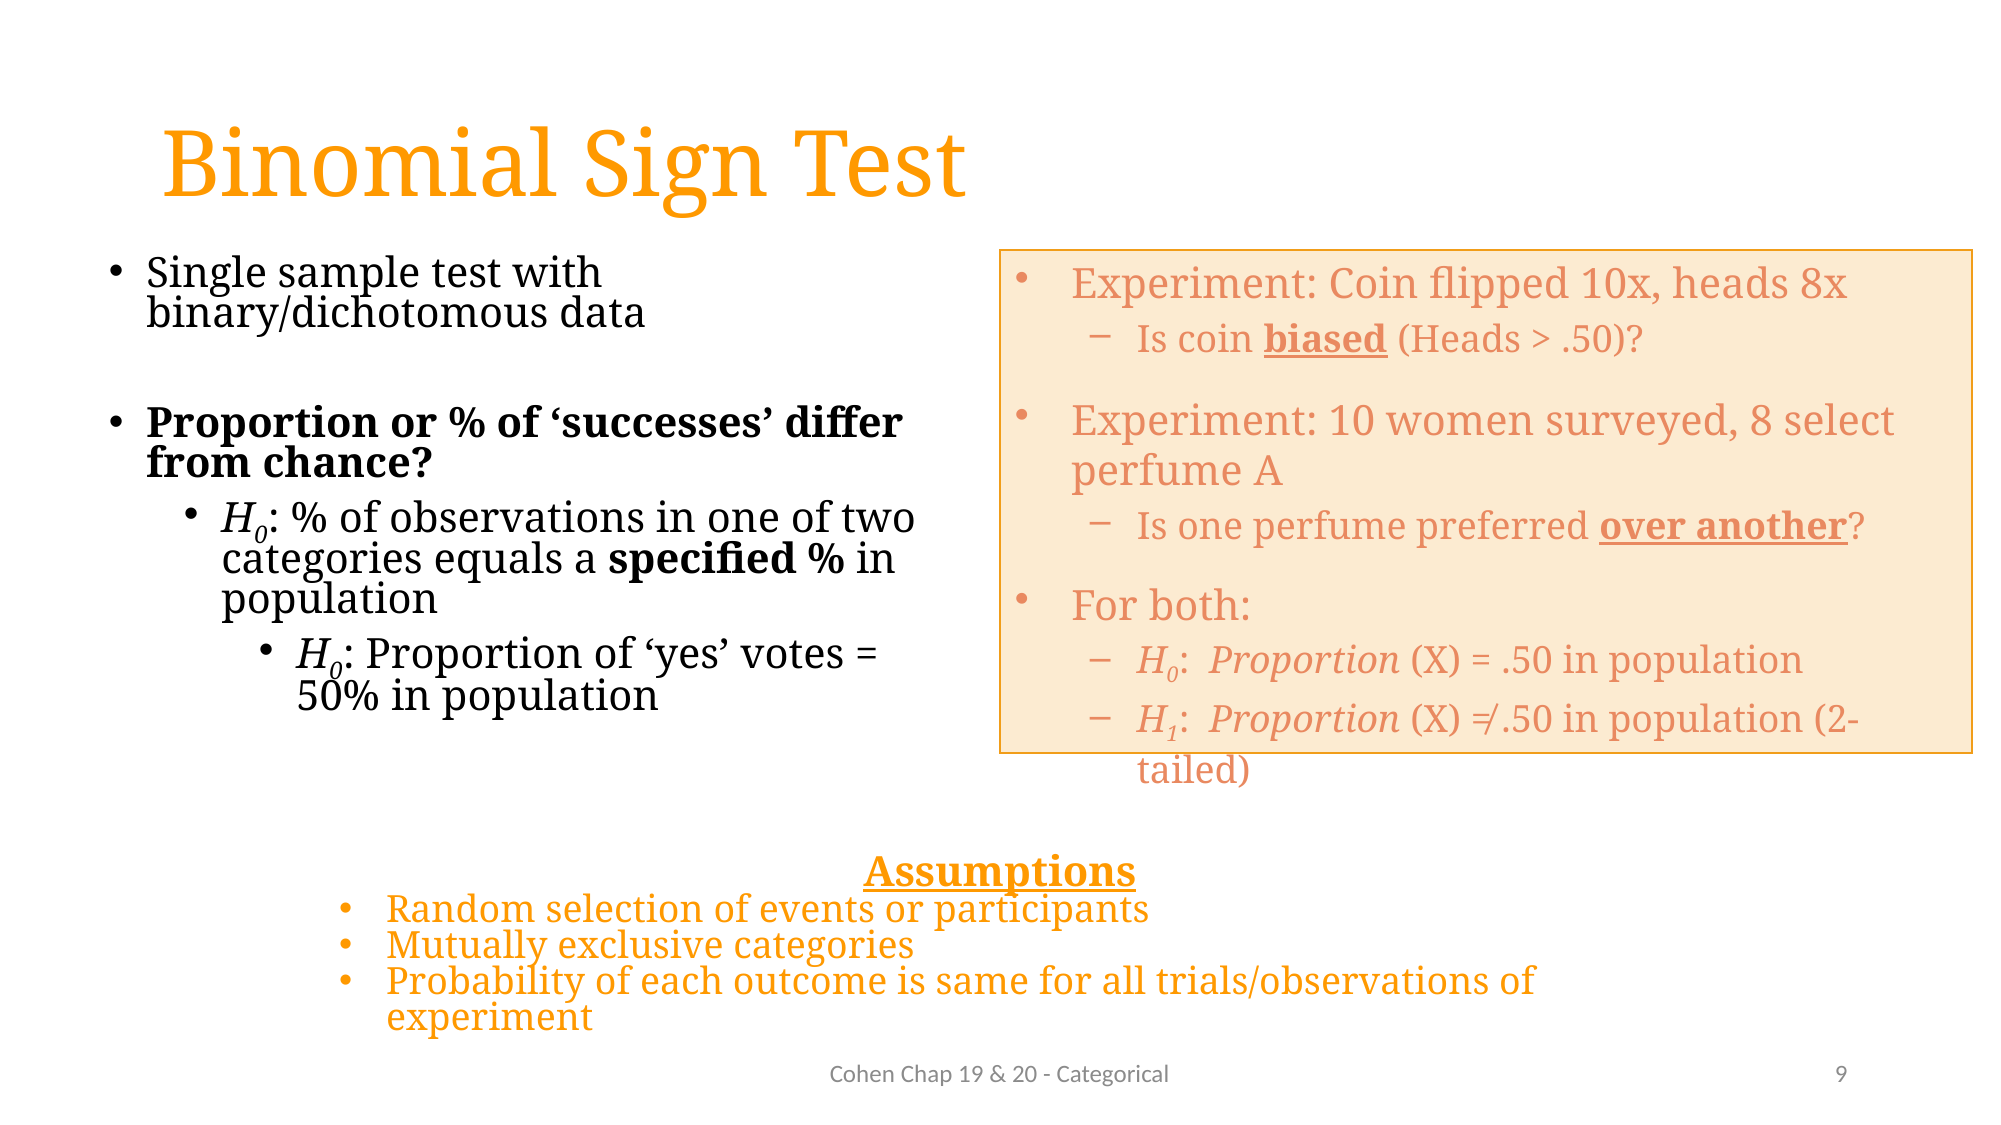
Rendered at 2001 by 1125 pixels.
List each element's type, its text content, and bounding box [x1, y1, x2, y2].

footer Cohen Chap 19 & 20 - Categorical [662, 1046, 1338, 1103]
slide_number 9 [1412, 1042, 1863, 1103]
text_box Experiment: Coin flipped 10x, heads 8x Is coin biased (Heads > .50)? Experiment: 10 women surveyed, 8 select perfume A Is one perfume preferred over another? For both: H0: Proportion (X) = .50 in population H1: Proportion (X) ≠ .50 in population (2-tailed) [999, 249, 1973, 754]
text_box Assumptions Random selection of events or participants Mutually exclusive categories Probability of each outcome is same for all trials/observations of experiment [324, 846, 1676, 1046]
list Single sample test with binary/dichotomous data Proportion or % of ‘successes’ differ from chance? H0: % of observations in one of two categories equals a specified % in population H0: Proportion of ‘yes’ votes = 50% in population [93, 247, 987, 1085]
title Binomial Sign Test [146, 43, 1741, 290]
